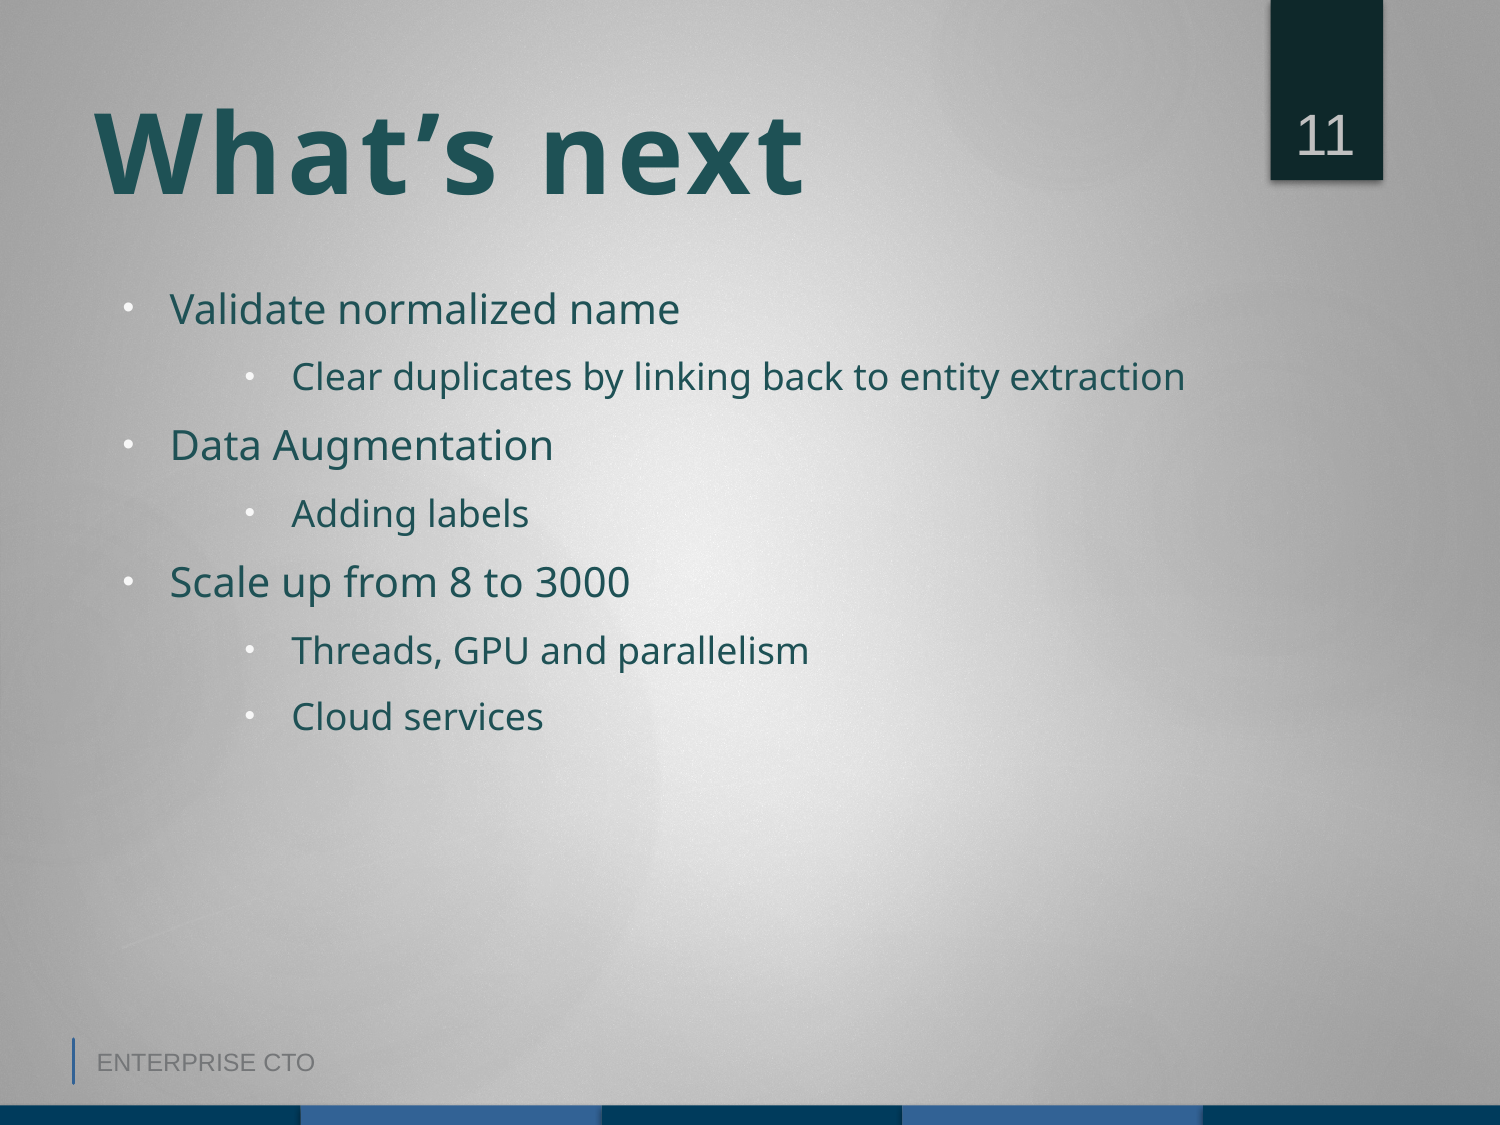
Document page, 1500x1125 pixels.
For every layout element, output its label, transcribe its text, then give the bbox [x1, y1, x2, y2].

list Validate normalized name Clear duplicates by linking back to entity extraction Data Augmentation Adding labels Scale up from 8 to 3000 Threads, GPU and parallelism Cloud services [107, 275, 1209, 964]
title What’s next [79, 74, 1237, 304]
slide_number 11 [1273, 48, 1378, 175]
